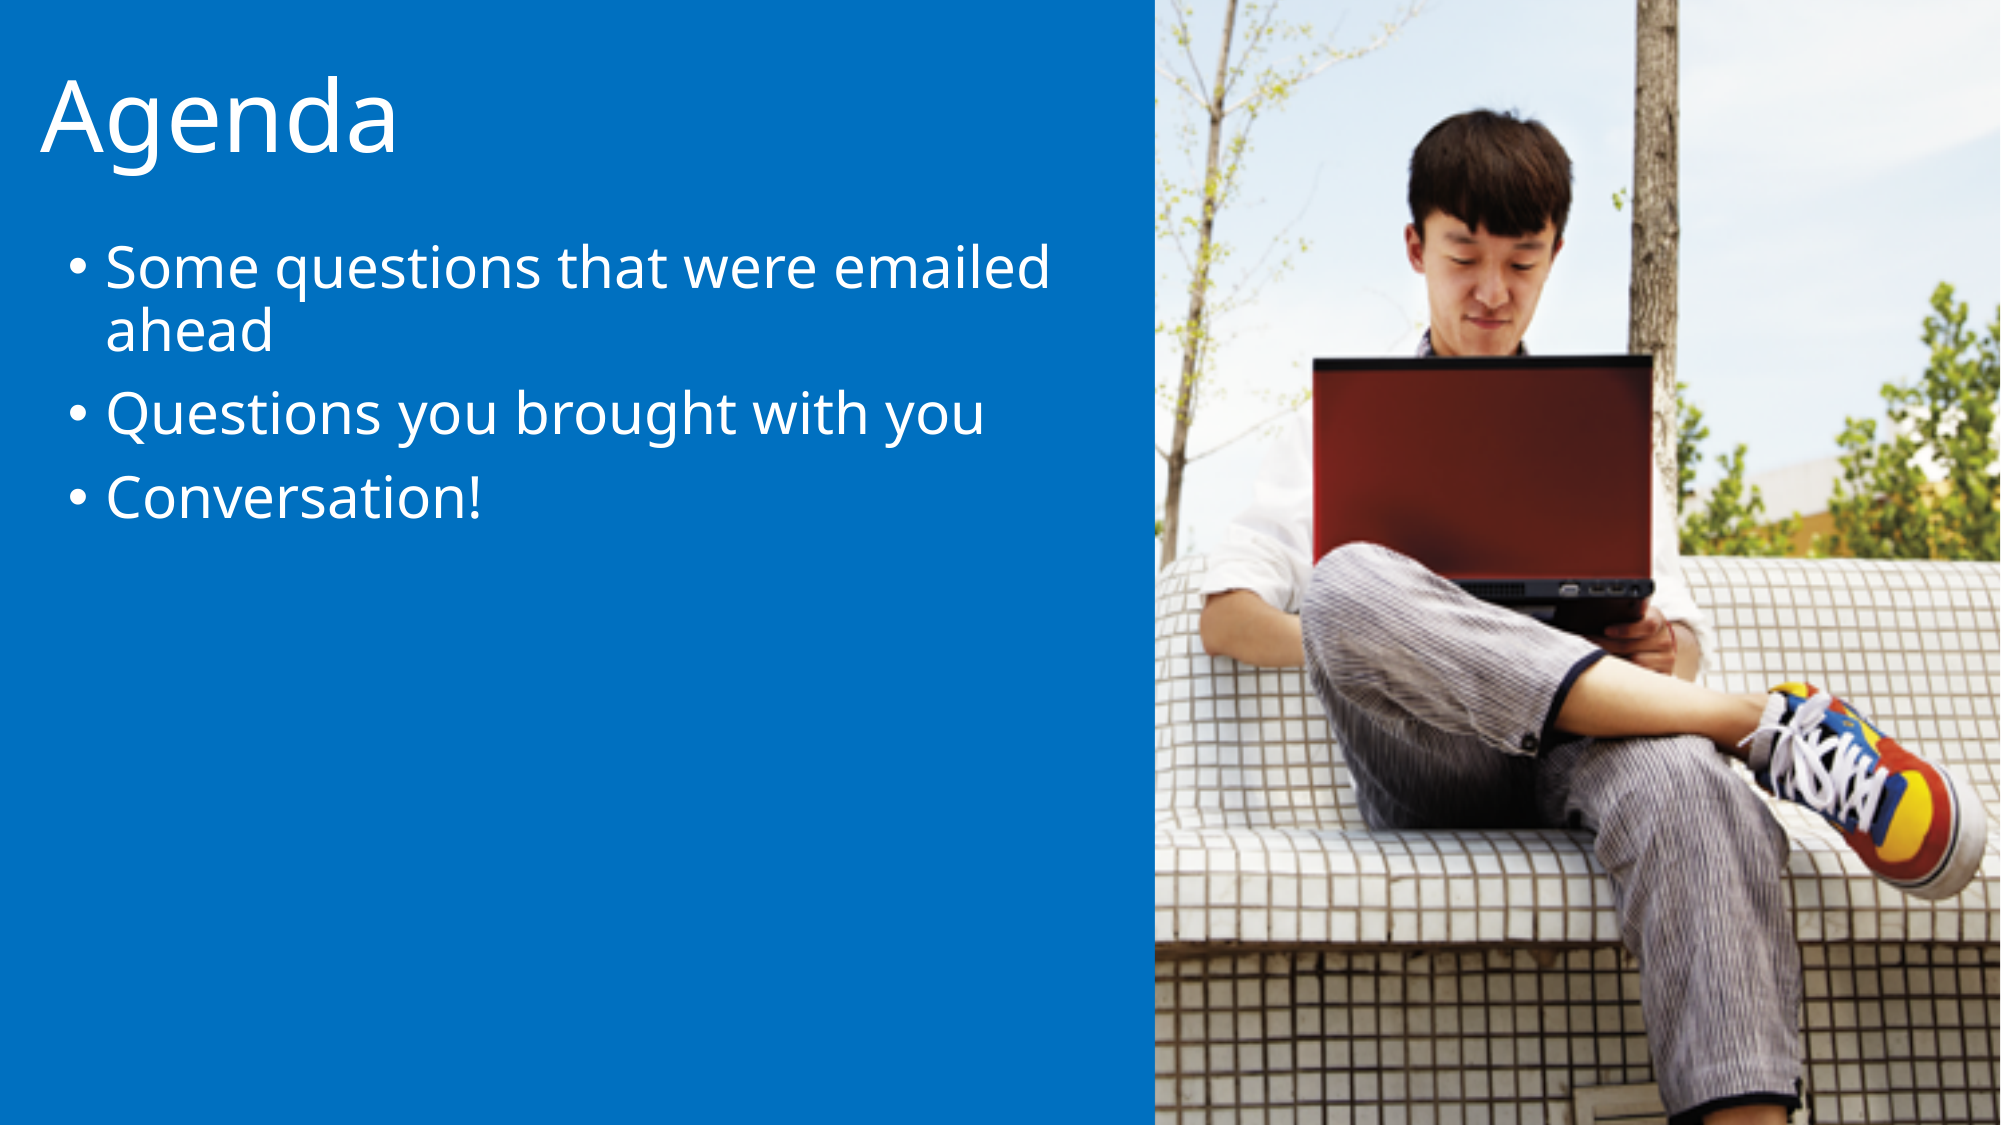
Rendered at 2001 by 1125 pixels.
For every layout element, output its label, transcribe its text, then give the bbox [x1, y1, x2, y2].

list Some questions that were emailed ahead Questions you brought with you Conversation! [53, 230, 1117, 1089]
picture [1154, 0, 2001, 1125]
